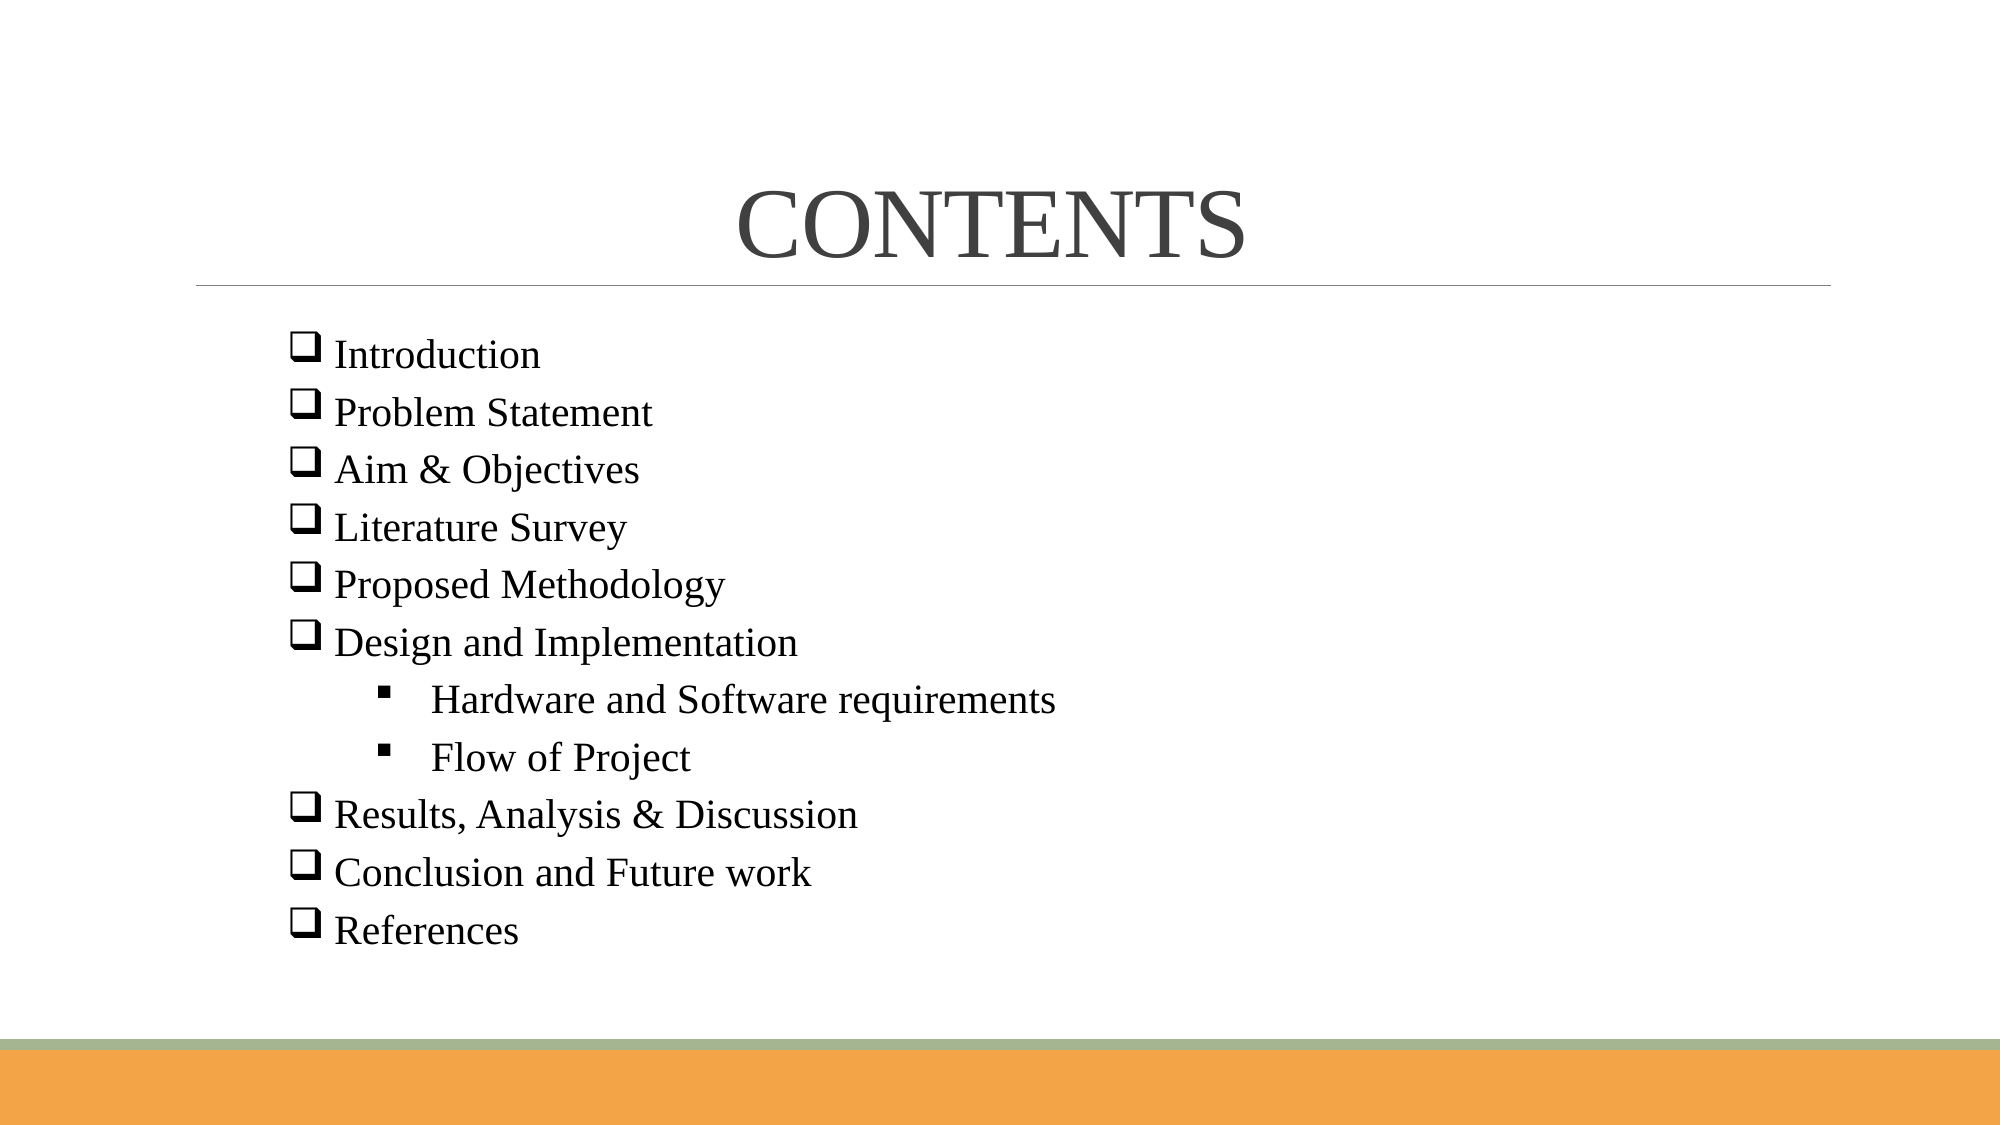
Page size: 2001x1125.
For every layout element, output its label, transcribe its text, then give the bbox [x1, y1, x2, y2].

list Introduction Problem Statement Aim & Objectives Literature Survey Proposed Methodology Design and Implementation Hardware and Software requirements Flow of Project Results, Analysis & Discussion Conclusion and Future work References [209, 324, 1815, 985]
title CONTENTS [180, 162, 1830, 285]
